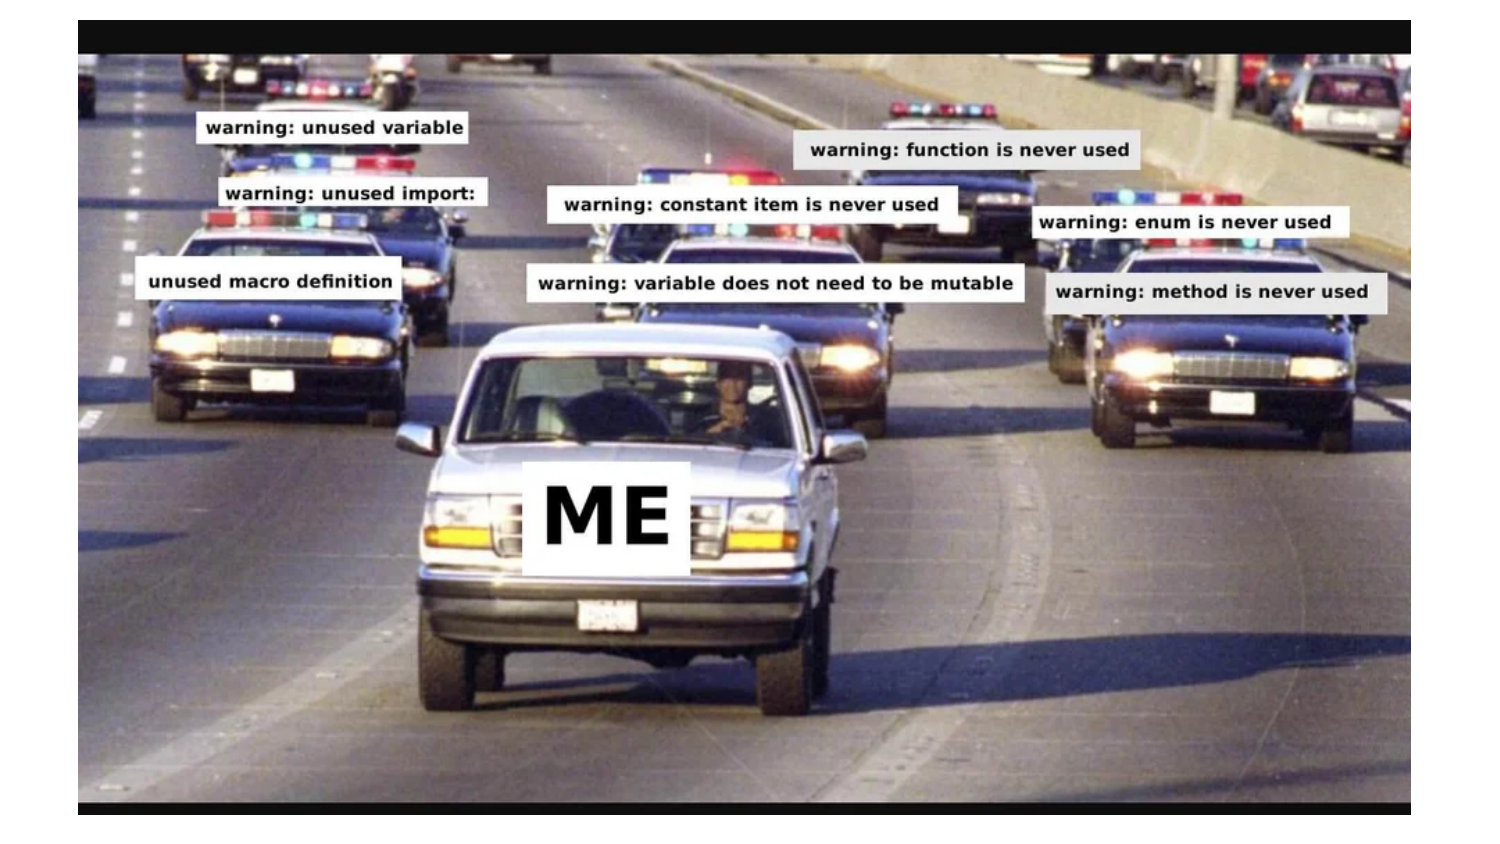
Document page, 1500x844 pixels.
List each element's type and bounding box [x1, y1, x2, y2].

picture [77, 20, 1411, 815]
